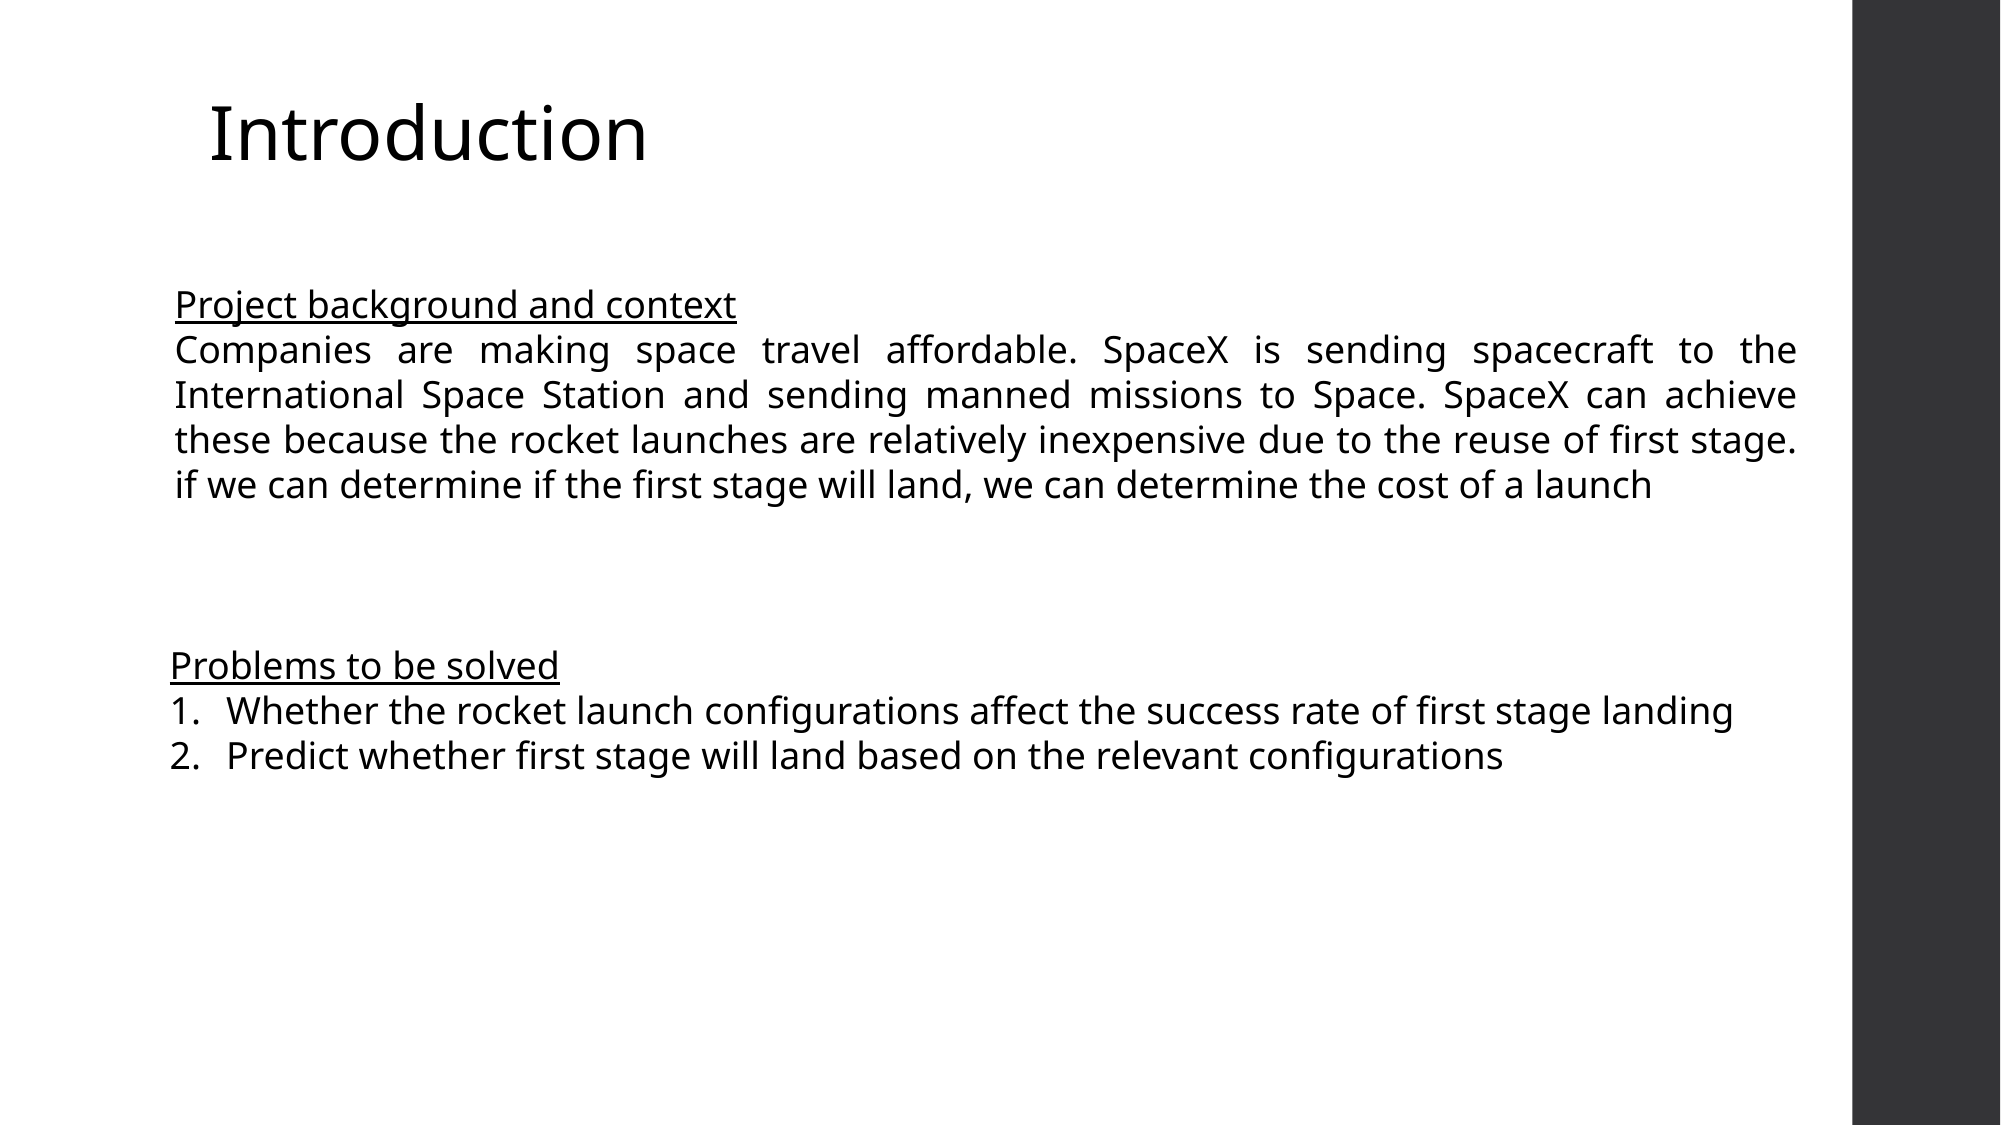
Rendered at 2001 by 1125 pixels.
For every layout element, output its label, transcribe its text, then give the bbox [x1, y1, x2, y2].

text_box Problems to be solved Whether the rocket launch configurations affect the success rate of first stage landing Predict whether first stage will land based on the relevant configurations [154, 634, 1751, 784]
text_box Introduction [195, 77, 666, 183]
text_box Project background and context Companies are making space travel affordable. SpaceX is sending spacecraft to the International Space Station and sending manned missions to Space. SpaceX can achieve these because the rocket launches are relatively inexpensive due to the reuse of first stage. if we can determine if the first stage will land, we can determine the cost of a launch [159, 273, 1814, 514]
